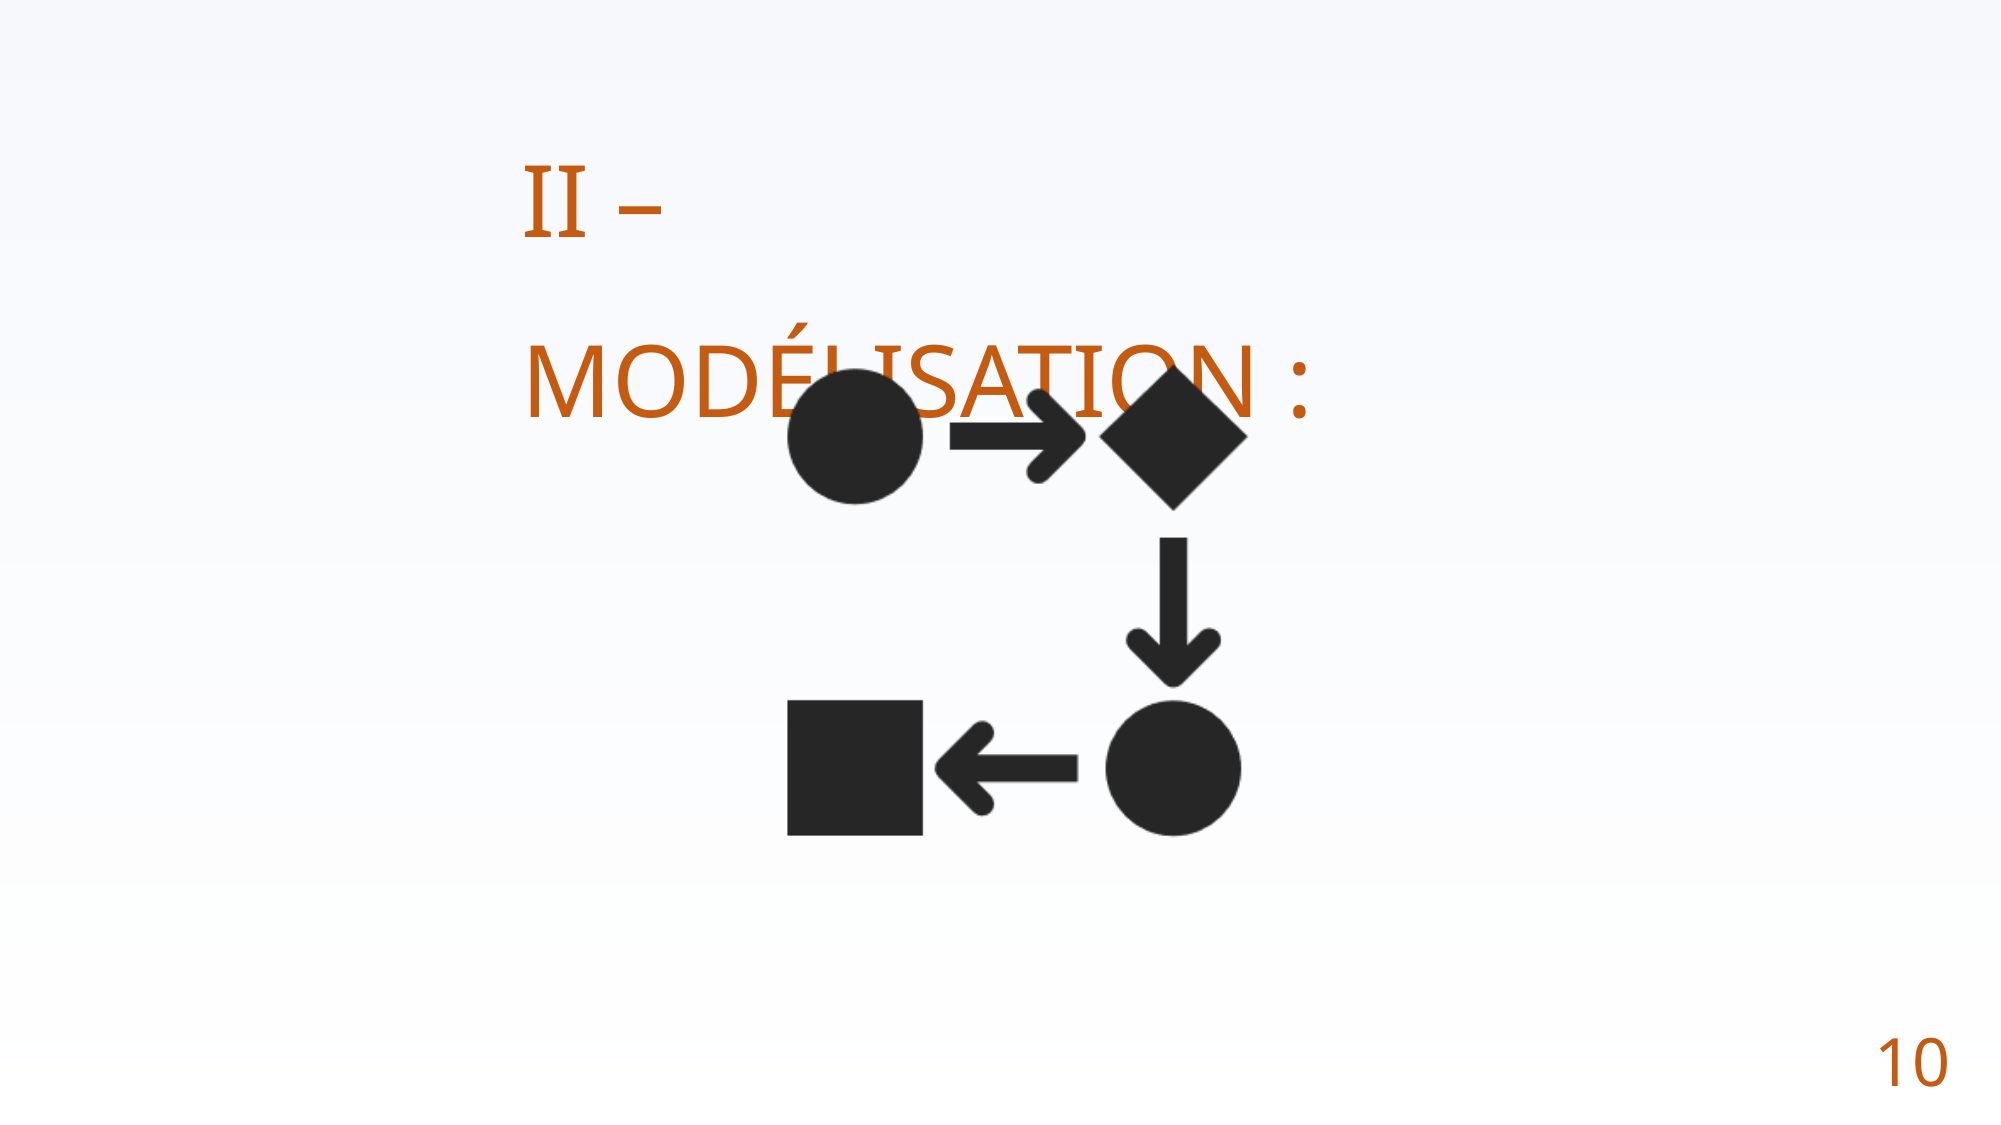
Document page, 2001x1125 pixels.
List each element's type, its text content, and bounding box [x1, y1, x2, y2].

picture [693, 274, 1343, 924]
title II – MODéLISATION : [506, 70, 1494, 245]
text_box 10 [1832, 1023, 1966, 1107]
